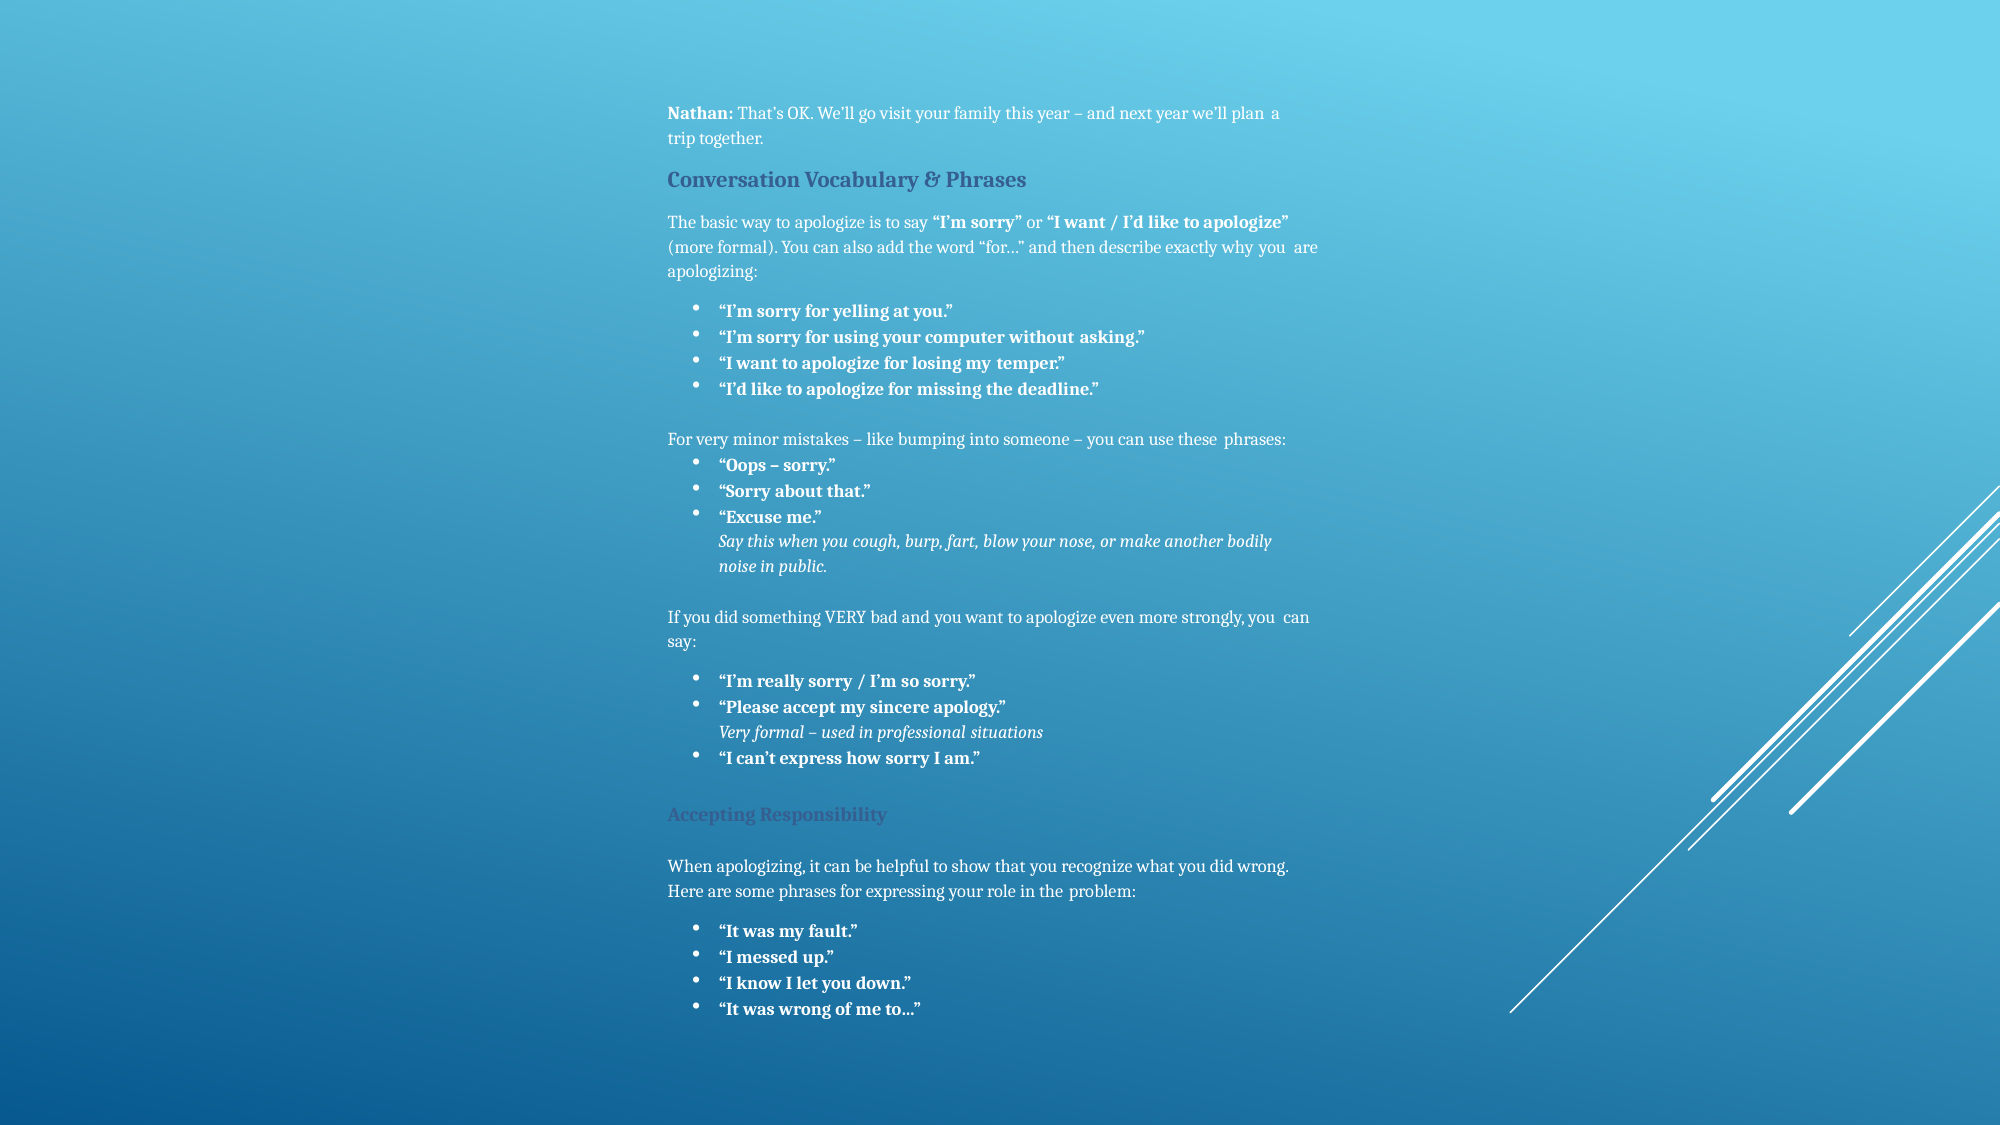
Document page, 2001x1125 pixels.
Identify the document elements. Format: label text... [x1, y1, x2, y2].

text_box Nathan: That’s OK. We’ll go visit your family this year – and next year we’ll plan a trip together. Conversation Vocabulary & Phrases The basic way to apologize is to say “I’m sorry” or “I want / I’d like to apologize” (more formal). You can also add the word “for…” and then describe exactly why you are apologizing: “I’m sorry for yelling at you.” “I’m sorry for using your computer without asking.” “I want to apologize for losing my temper.” “I’d like to apologize for missing the deadline.” For very minor mistakes – like bumping into someone – you can use these phrases: “Oops – sorry.” “Sorry about that.” “Excuse me.” Say this when you cough, burp, fart, blow your nose, or make another bodily noise in public. If you did something VERY bad and you want to apologize even more strongly, you can say: “I’m really sorry / I’m so sorry.” “Please accept my sincere apology.” Very formal – used in professional situations “I can’t express how sorry I am.” Accepting Responsibility When apologizing, it can be helpful to show that you recognize what you did wrong. Here are some phrases for expressing your role in the problem: “It was my fault.” “I messed up.” “I know I let you down.” “It was wrong of me to…” [666, 101, 1327, 1019]
